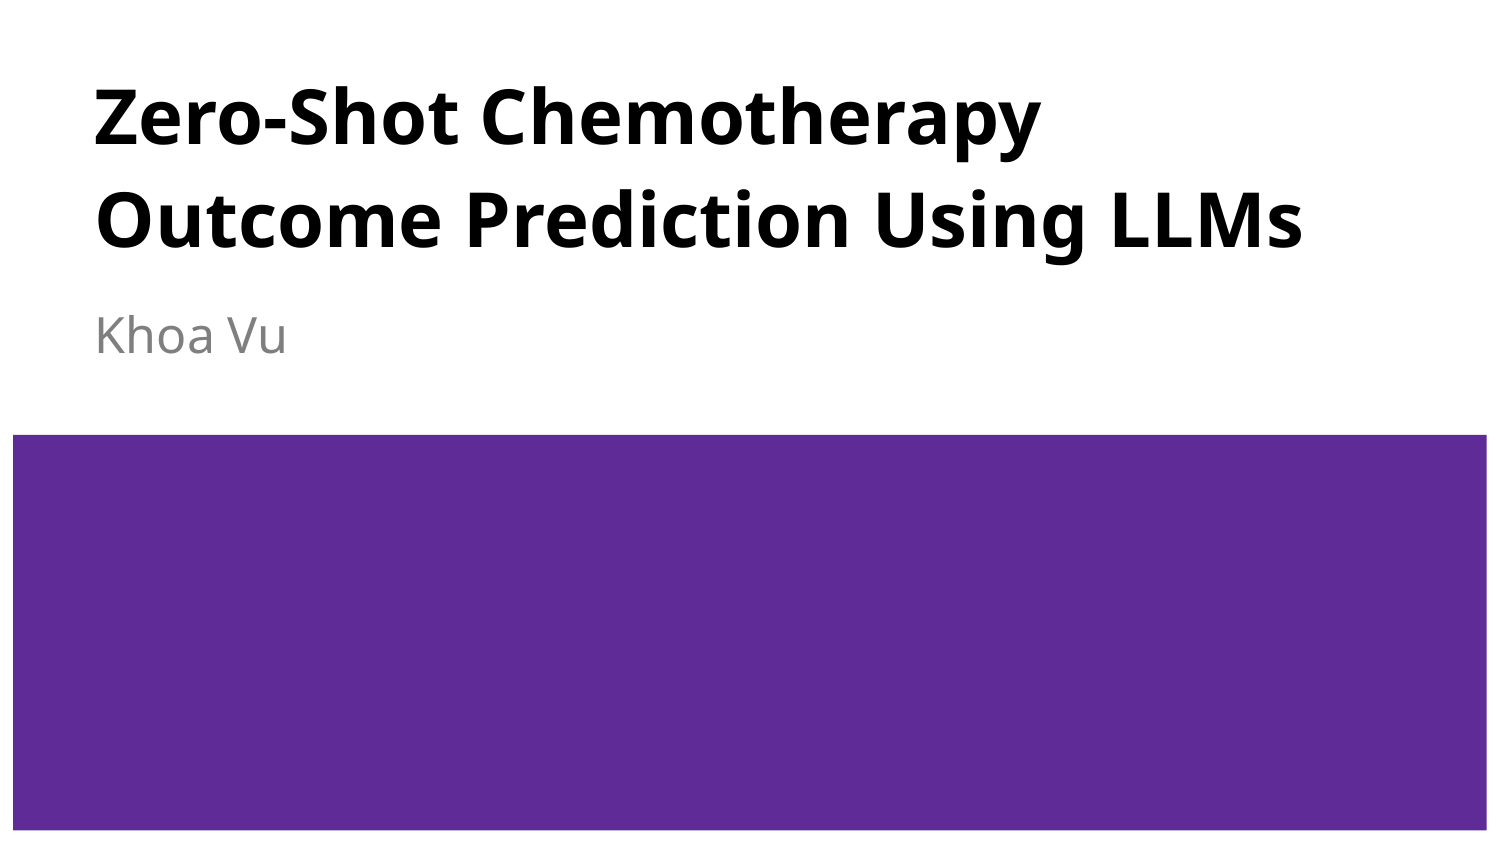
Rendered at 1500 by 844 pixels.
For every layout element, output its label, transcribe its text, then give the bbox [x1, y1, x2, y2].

title Zero-Shot Chemotherapy Outcome Prediction Using LLMs [79, 43, 1423, 285]
subtitle Khoa Vu [79, 285, 1423, 427]
